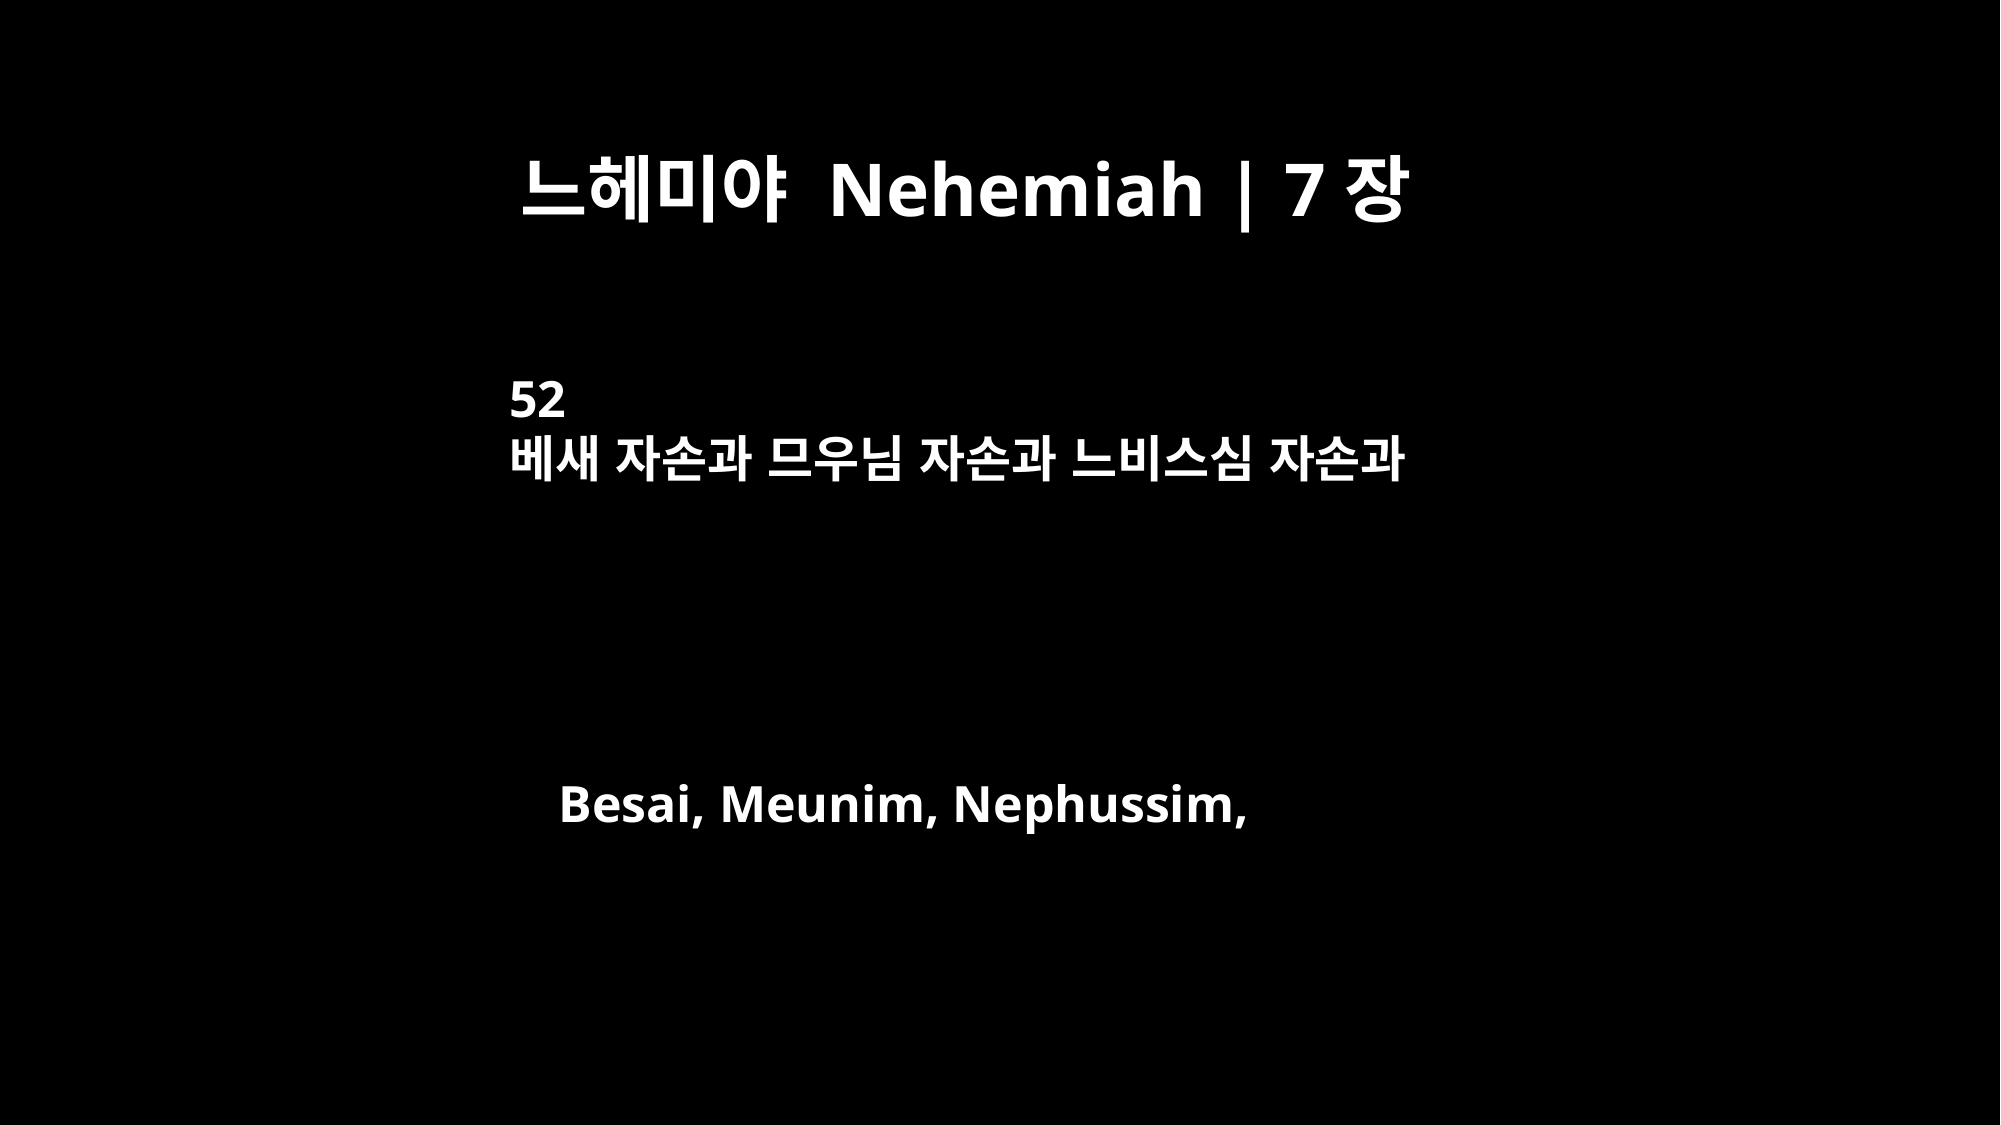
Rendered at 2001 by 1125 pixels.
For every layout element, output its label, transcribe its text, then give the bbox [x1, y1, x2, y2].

text_box 느헤미야 Nehemiah | 7장 [505, 136, 1427, 239]
text_box Besai, Meunim, Nephussim, [543, 764, 1264, 840]
text_box 52 베새 자손과 므우님 자손과 느비스심 자손과 [494, 359, 1423, 495]
